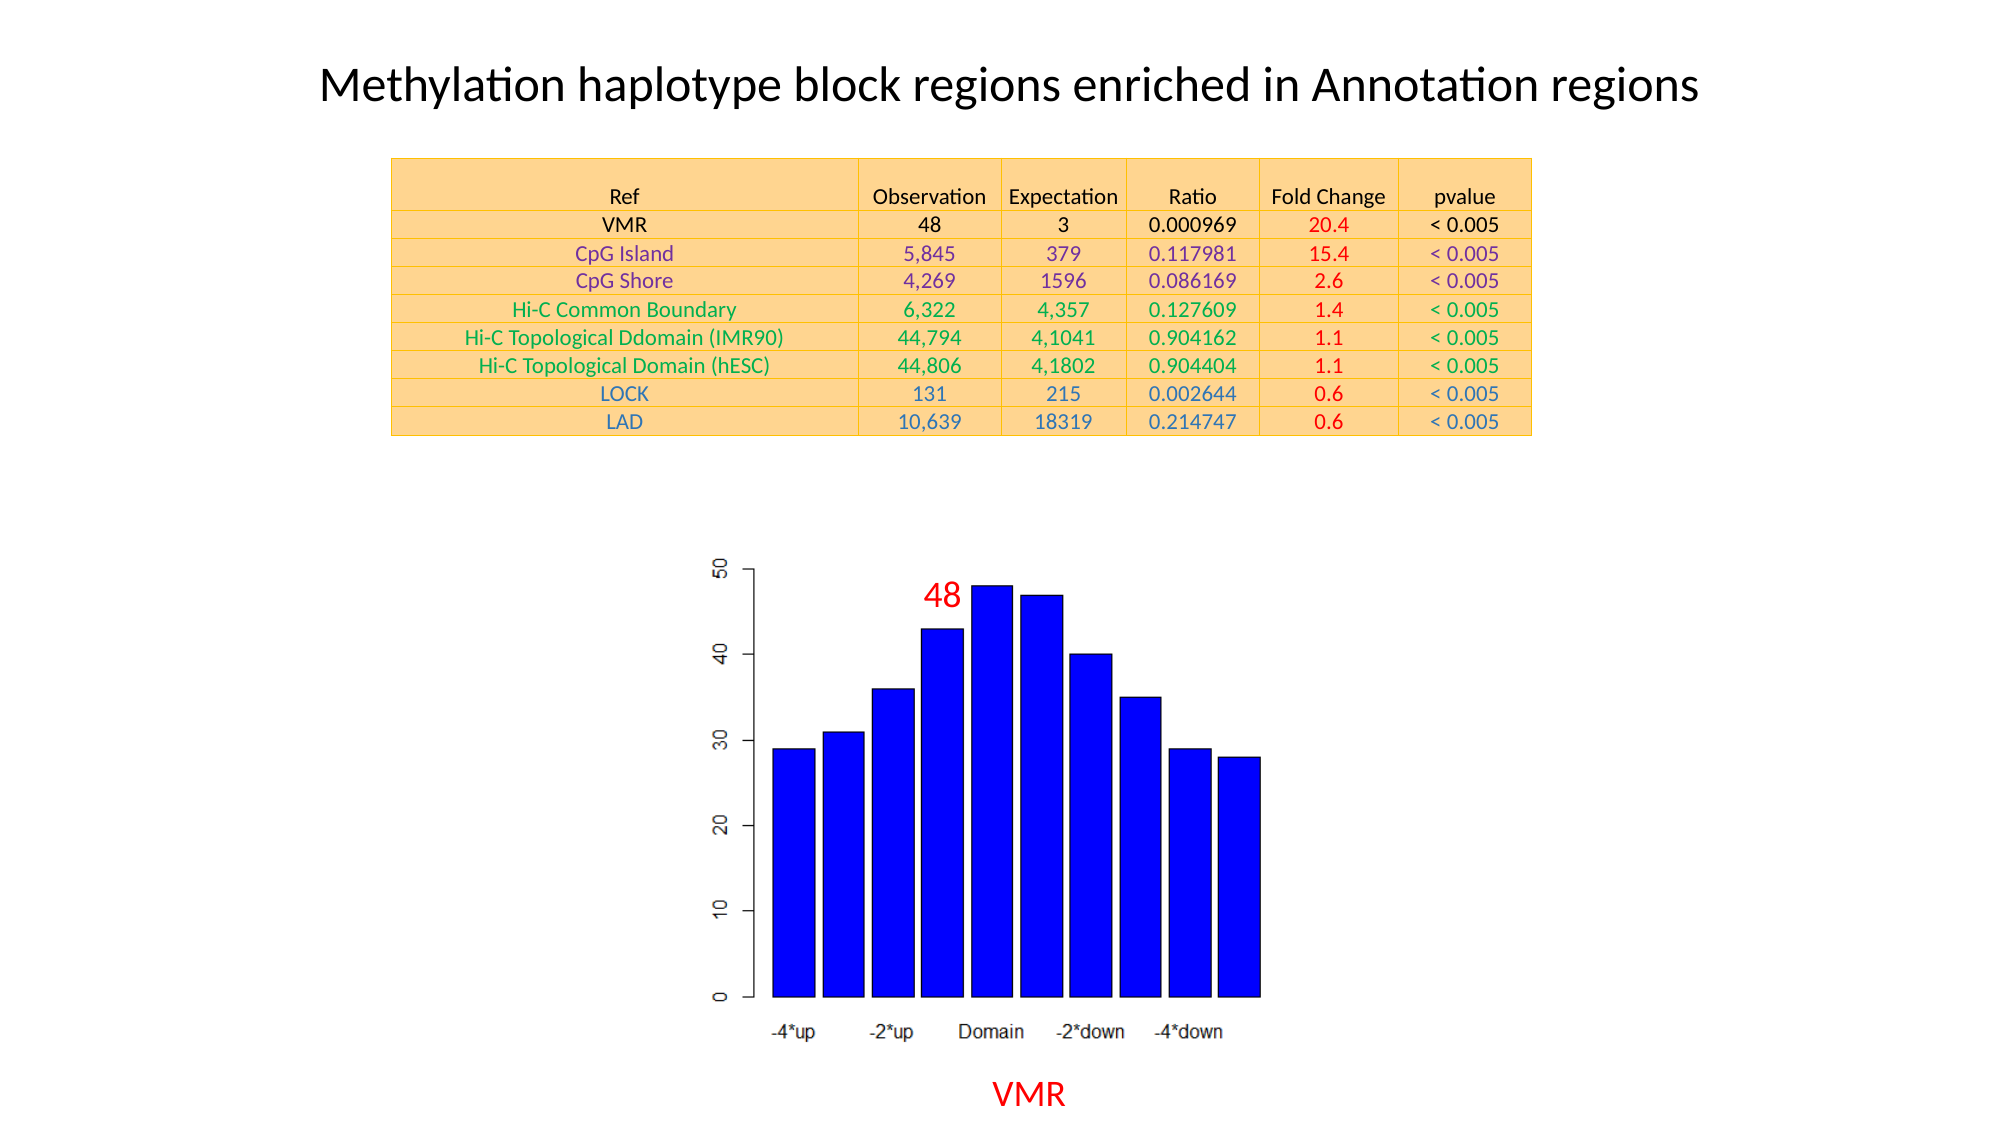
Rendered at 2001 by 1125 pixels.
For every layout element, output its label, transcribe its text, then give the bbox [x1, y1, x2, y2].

table_cell 4,1041 [1002, 323, 1126, 350]
table_cell 3 [1002, 211, 1126, 238]
table_cell LAD [392, 407, 858, 435]
table_cell 48 [859, 211, 1001, 238]
table_cell 15.4 [1260, 239, 1398, 266]
picture [660, 531, 1328, 1062]
table_cell 0.086169 [1127, 267, 1259, 294]
table_header Ref [392, 159, 858, 210]
table_cell 0.127609 [1127, 295, 1259, 322]
table_cell 0.002644 [1127, 379, 1259, 406]
table_cell < 0.005 [1399, 351, 1531, 378]
table_cell CpG Shore [392, 267, 858, 294]
table_cell 0.6 [1260, 407, 1398, 435]
table_header pvalue [1399, 159, 1531, 210]
table_cell Hi-C Topological Ddomain (IMR90) [392, 323, 858, 350]
table_cell 379 [1002, 239, 1126, 266]
text_box VMR [977, 1062, 1081, 1121]
table_cell 215 [1002, 379, 1126, 406]
table_cell < 0.005 [1399, 211, 1531, 238]
table_cell 44,794 [859, 323, 1001, 350]
table_cell Hi-C Common Boundary [392, 295, 858, 322]
table_cell < 0.005 [1399, 239, 1531, 266]
table_header Expectation [1002, 159, 1126, 210]
table_cell 0.000969 [1127, 211, 1259, 238]
table_cell 4,357 [1002, 295, 1126, 322]
table_cell 2.6 [1260, 267, 1398, 294]
table_cell VMR [392, 211, 858, 238]
table_cell 5,845 [859, 239, 1001, 266]
table_header Ratio [1127, 159, 1259, 210]
table_cell 0.214747 [1127, 407, 1259, 435]
table_cell 0.117981 [1127, 239, 1259, 266]
table_cell 1.1 [1260, 323, 1398, 350]
table_cell 44,806 [859, 351, 1001, 378]
table_cell 0.904162 [1127, 323, 1259, 350]
table_cell 131 [859, 379, 1001, 406]
table_cell 20.4 [1260, 211, 1398, 238]
table_cell 1.4 [1260, 295, 1398, 322]
table_cell < 0.005 [1399, 267, 1531, 294]
table_cell 1.1 [1260, 351, 1398, 378]
text_box Methylation haplotype block regions enriched in Annotation regions [304, 43, 1715, 119]
table_cell Hi-C Topological Domain (hESC) [392, 351, 858, 378]
table_cell < 0.005 [1399, 407, 1531, 435]
table_cell 4,1802 [1002, 351, 1126, 378]
table_header Observation [859, 159, 1001, 210]
table_cell 0.904404 [1127, 351, 1259, 378]
table_cell CpG Island [392, 239, 858, 266]
table_header Fold Change [1260, 159, 1398, 210]
table_cell 0.6 [1260, 379, 1398, 406]
table_cell 4,269 [859, 267, 1001, 294]
table_cell 6,322 [859, 295, 1001, 322]
table_cell < 0.005 [1399, 323, 1531, 350]
table_cell LOCK [392, 379, 858, 406]
table_cell < 0.005 [1399, 295, 1531, 322]
table_cell 10,639 [859, 407, 1001, 435]
table_cell 18319 [1002, 407, 1126, 435]
table_cell < 0.005 [1399, 379, 1531, 406]
table_cell 1596 [1002, 267, 1126, 294]
